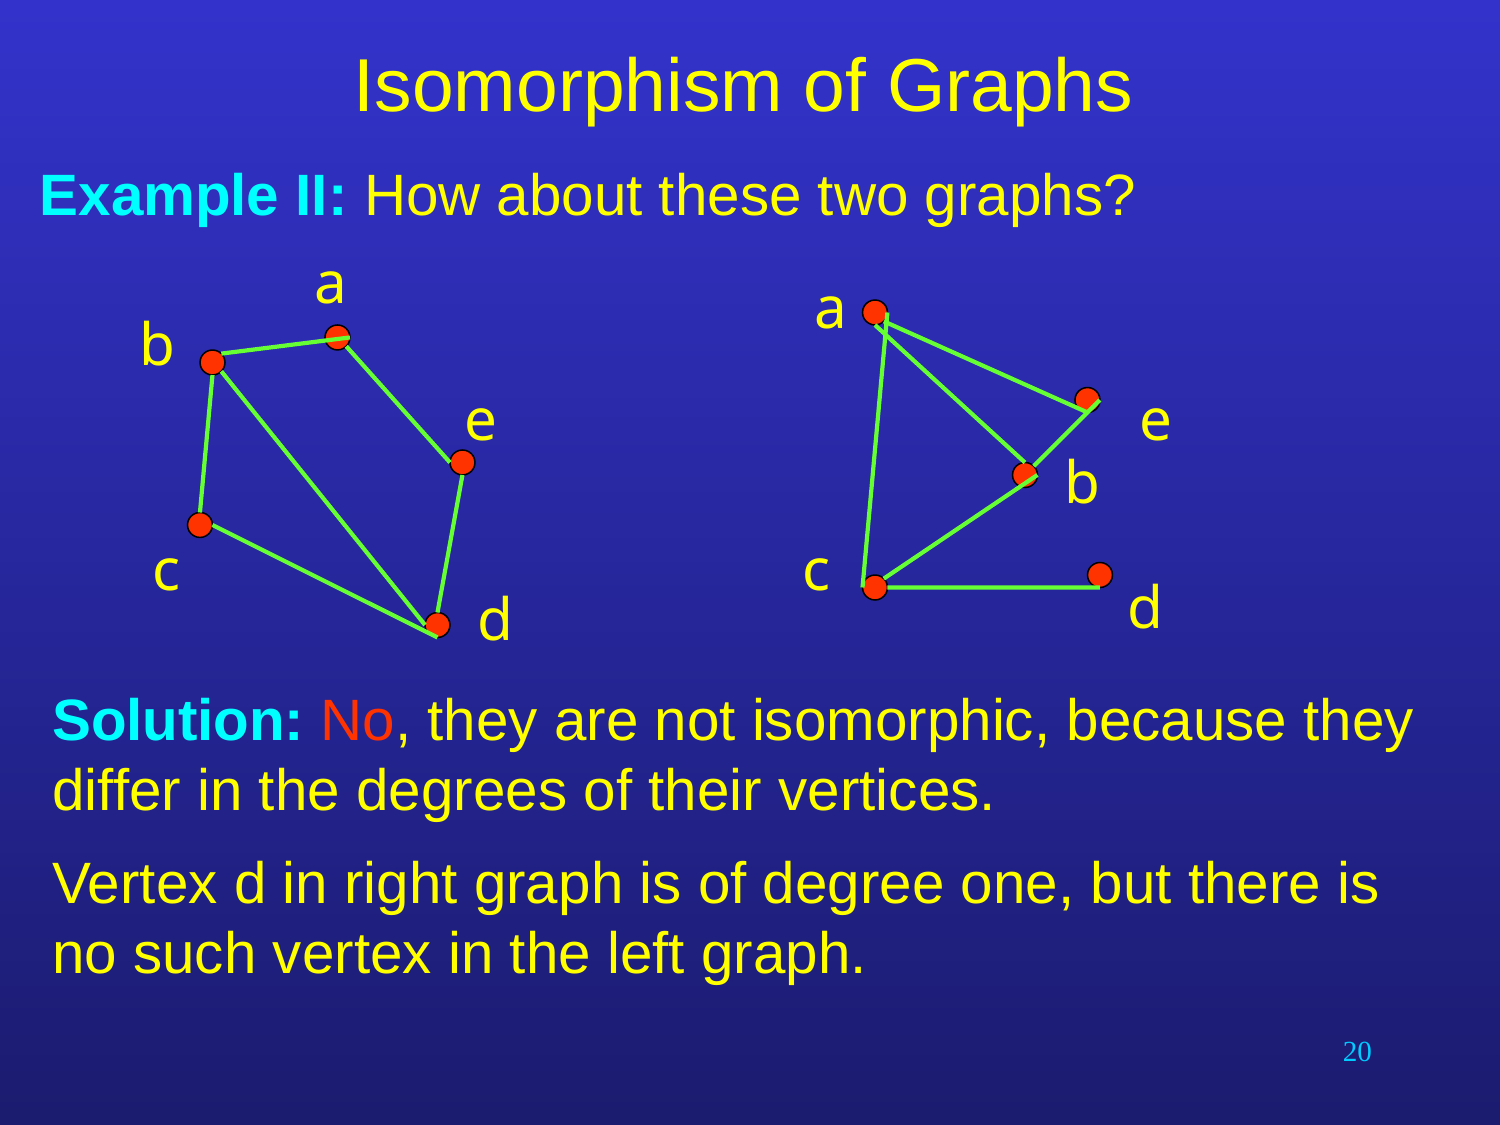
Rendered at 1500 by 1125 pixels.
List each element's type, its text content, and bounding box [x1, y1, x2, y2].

slide_number 20 [1074, 1024, 1388, 1101]
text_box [787, 262, 1226, 648]
text_box Solution: No, they are not isomorphic, because they differ in the degrees of their vertices. Vertex d in right graph is of degree one, but there is no such vertex in the left graph. [37, 674, 1475, 975]
list Example II: How about these two graphs? [24, 149, 1476, 238]
title Isomorphism of Graphs [37, 0, 1451, 149]
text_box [124, 237, 563, 661]
